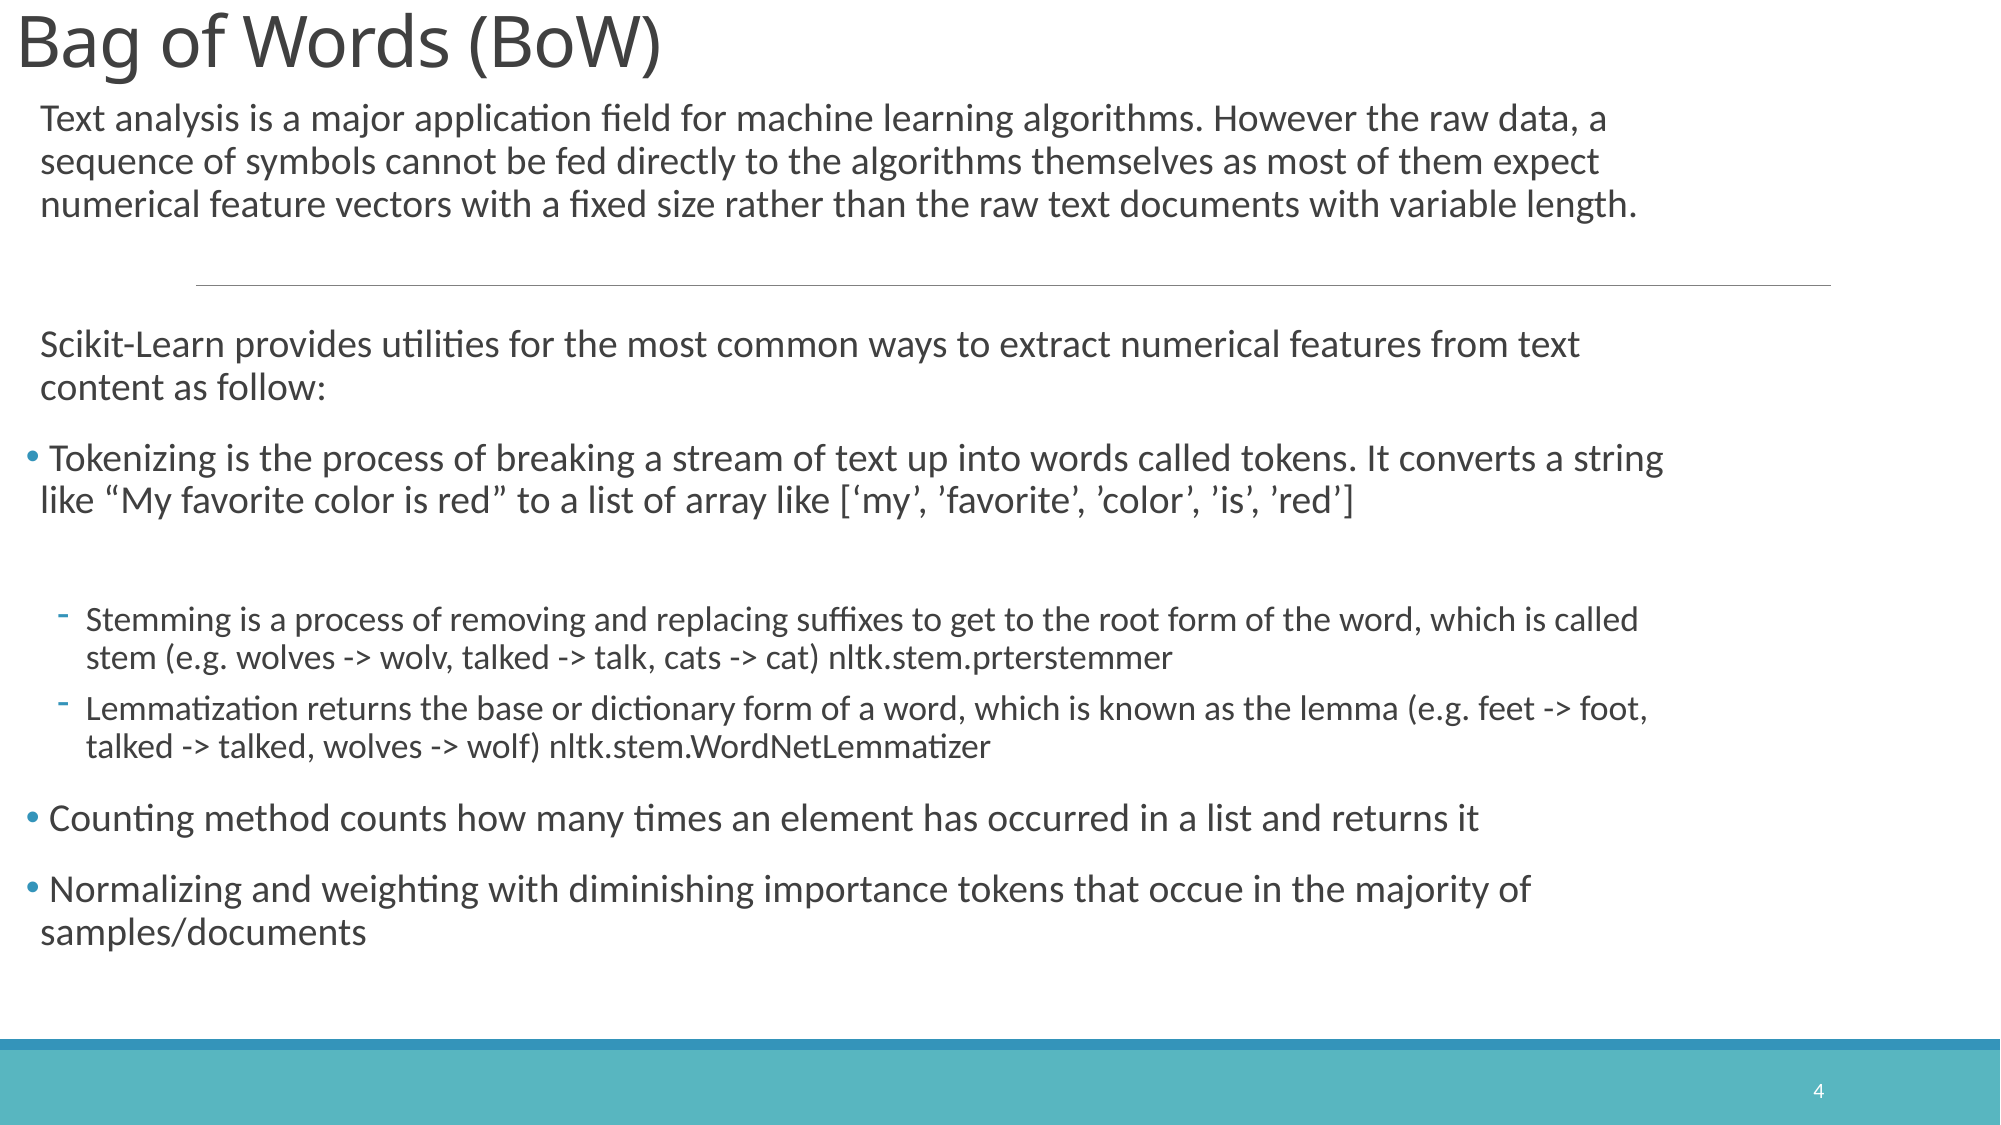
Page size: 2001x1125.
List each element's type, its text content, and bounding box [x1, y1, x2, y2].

list Text analysis is a major application field for machine learning algorithms. However the raw data, a sequence of symbols cannot be fed directly to the algorithms themselves as most of them expect numerical feature vectors with a fixed size rather than the raw text documents with variable length. Scikit-Learn provides utilities for the most common ways to extract numerical features from text content as follow: Tokenizing is the process of breaking a stream of text up into words called tokens. It converts a string like “My favorite color is red” to a list of array like [‘my’, ’favorite’, ’color’, ’is’, ’red’] Stemming is a process of removing and replacing suffixes to get to the root form of the word, which is called stem (e.g. wolves -> wolv, talked -> talk, cats -> cat) nltk.stem.prterstemmer Lemmatization returns the base or dictionary form of a word, which is known as the lemma (e.g. feet -> foot, talked -> talked, wolves -> wolf) nltk.stem.WordNetLemmatizer Counting method counts how many times an element has occurred in a list and returns it Normalizing and weighting with diminishing importance tokens that occue in the majority of samples/documents [25, 90, 1676, 975]
title Bag of Words (BoW) [0, 0, 681, 90]
slide_number 4 [1624, 1059, 1840, 1120]
